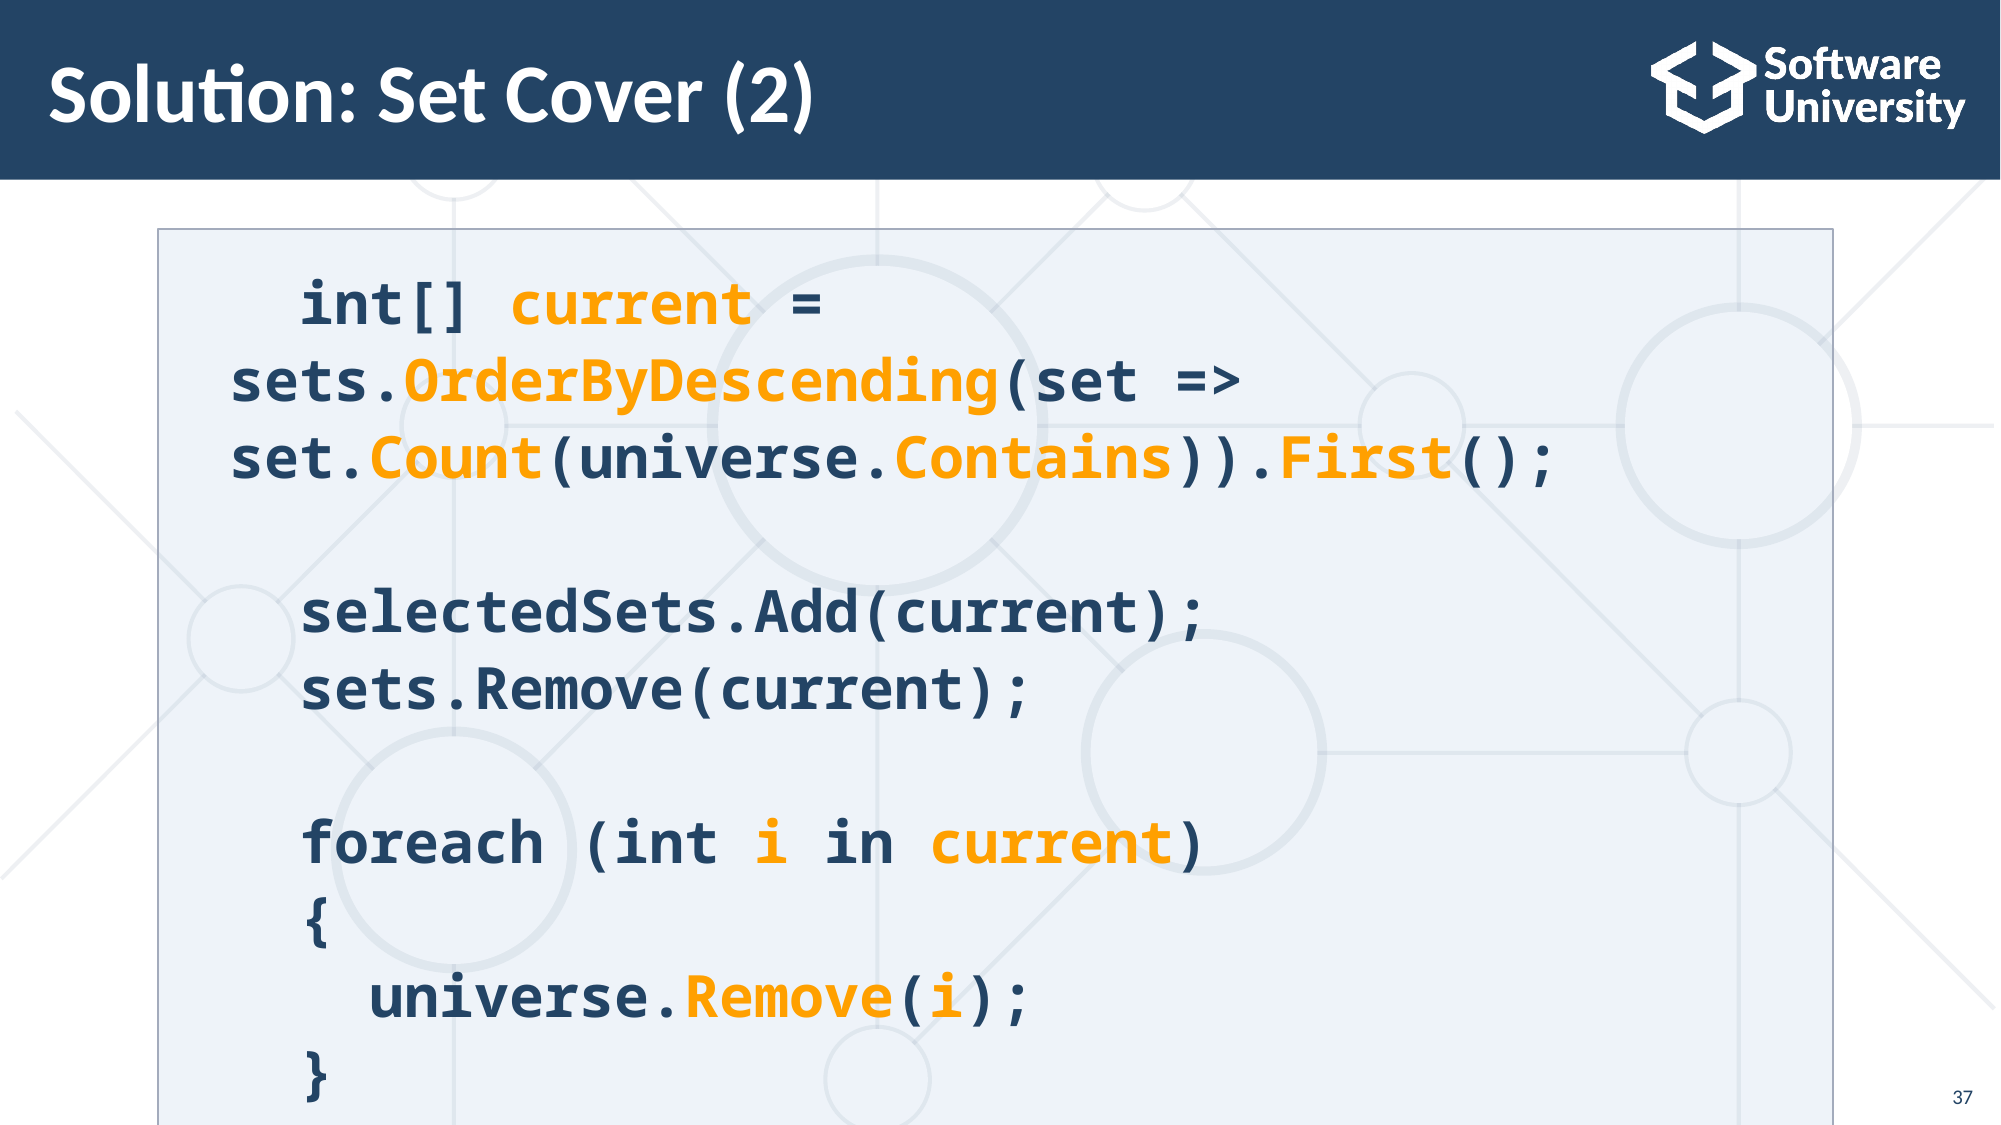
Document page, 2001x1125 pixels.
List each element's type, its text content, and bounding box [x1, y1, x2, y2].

title Solution: Set Cover (2) [31, 16, 1625, 162]
picture [1651, 41, 1966, 134]
list int[] current = sets.OrderByDescending(set => set.Count(universe.Contains)).First(); selectedSets.Add(current); sets.Remove(current); foreach (int i in current) { universe.Remove(i); } [158, 229, 1834, 1125]
slide_number 37 [1927, 1067, 1989, 1117]
